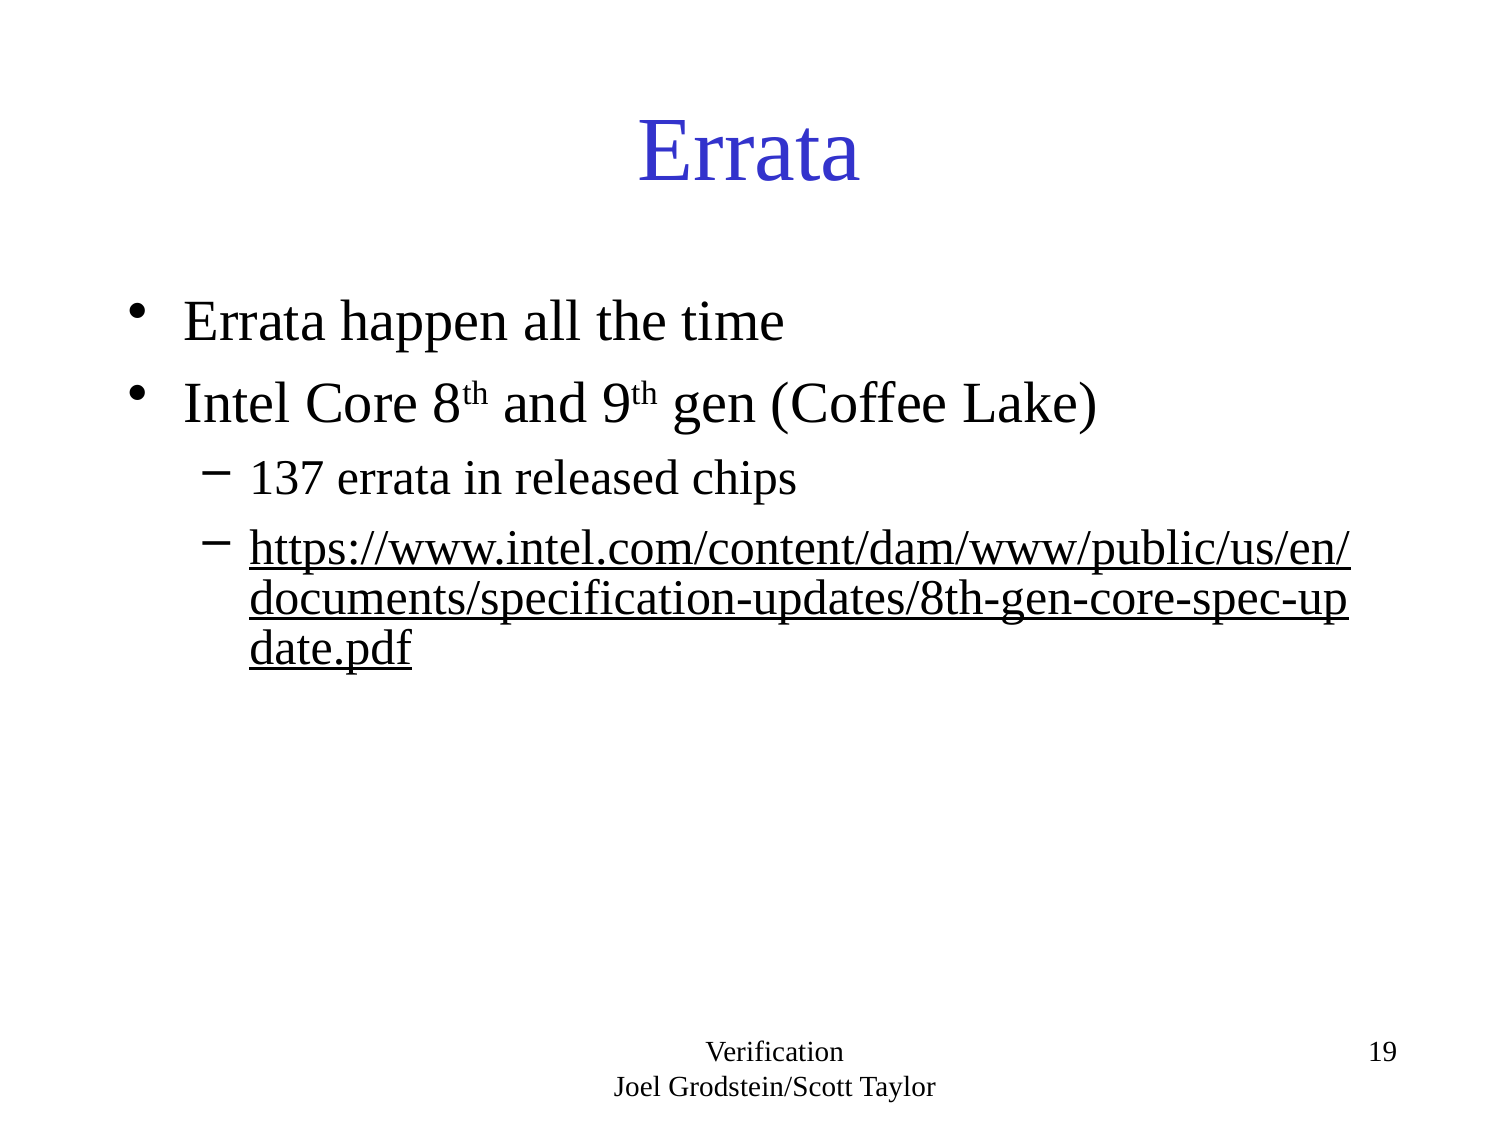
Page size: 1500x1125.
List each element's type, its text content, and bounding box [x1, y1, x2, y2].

footer Verification Joel Grodstein/Scott Taylor [587, 1024, 963, 1101]
title Errata [112, 50, 1388, 238]
list Errata happen all the time Intel Core 8th and 9th gen (Coffee Lake) 137 errata in released chips https://www.intel.com/content/dam/www/public/us/en/documents/specification-updates/8th-gen-core-spec-update.pdf [112, 275, 1388, 1000]
